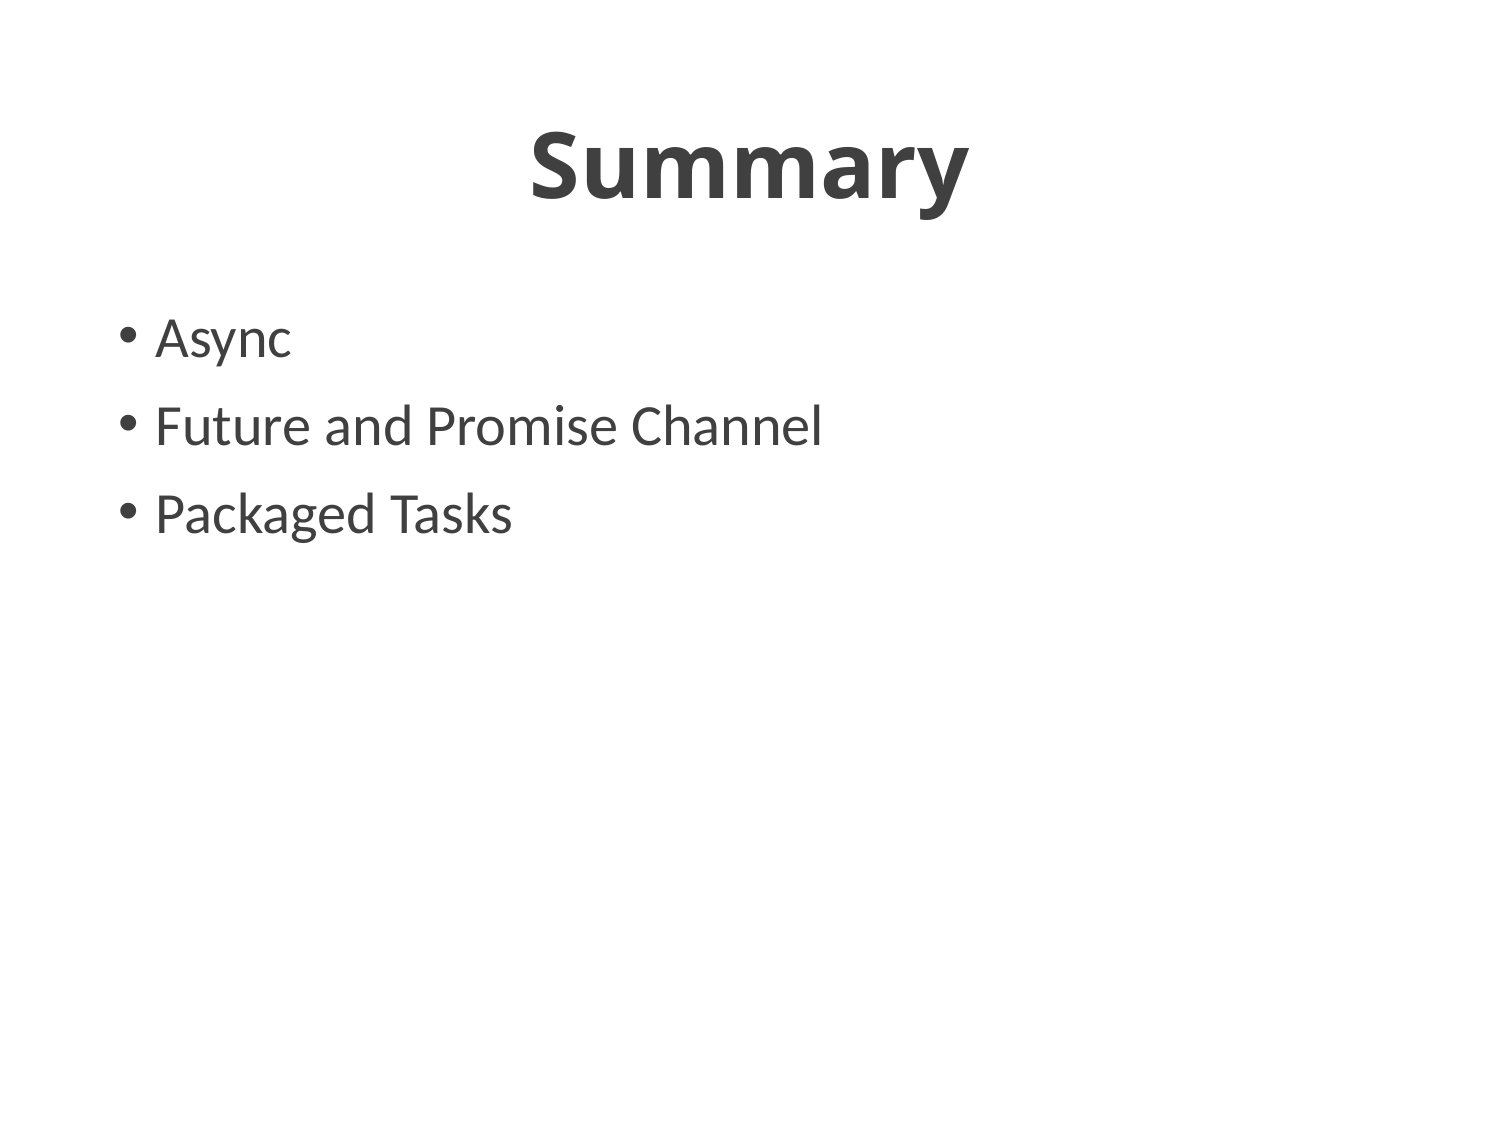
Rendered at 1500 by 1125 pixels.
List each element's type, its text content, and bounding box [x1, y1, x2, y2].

list Async Future and Promise Channel Packaged Tasks [103, 299, 1397, 1014]
title Summary [103, 59, 1397, 278]
